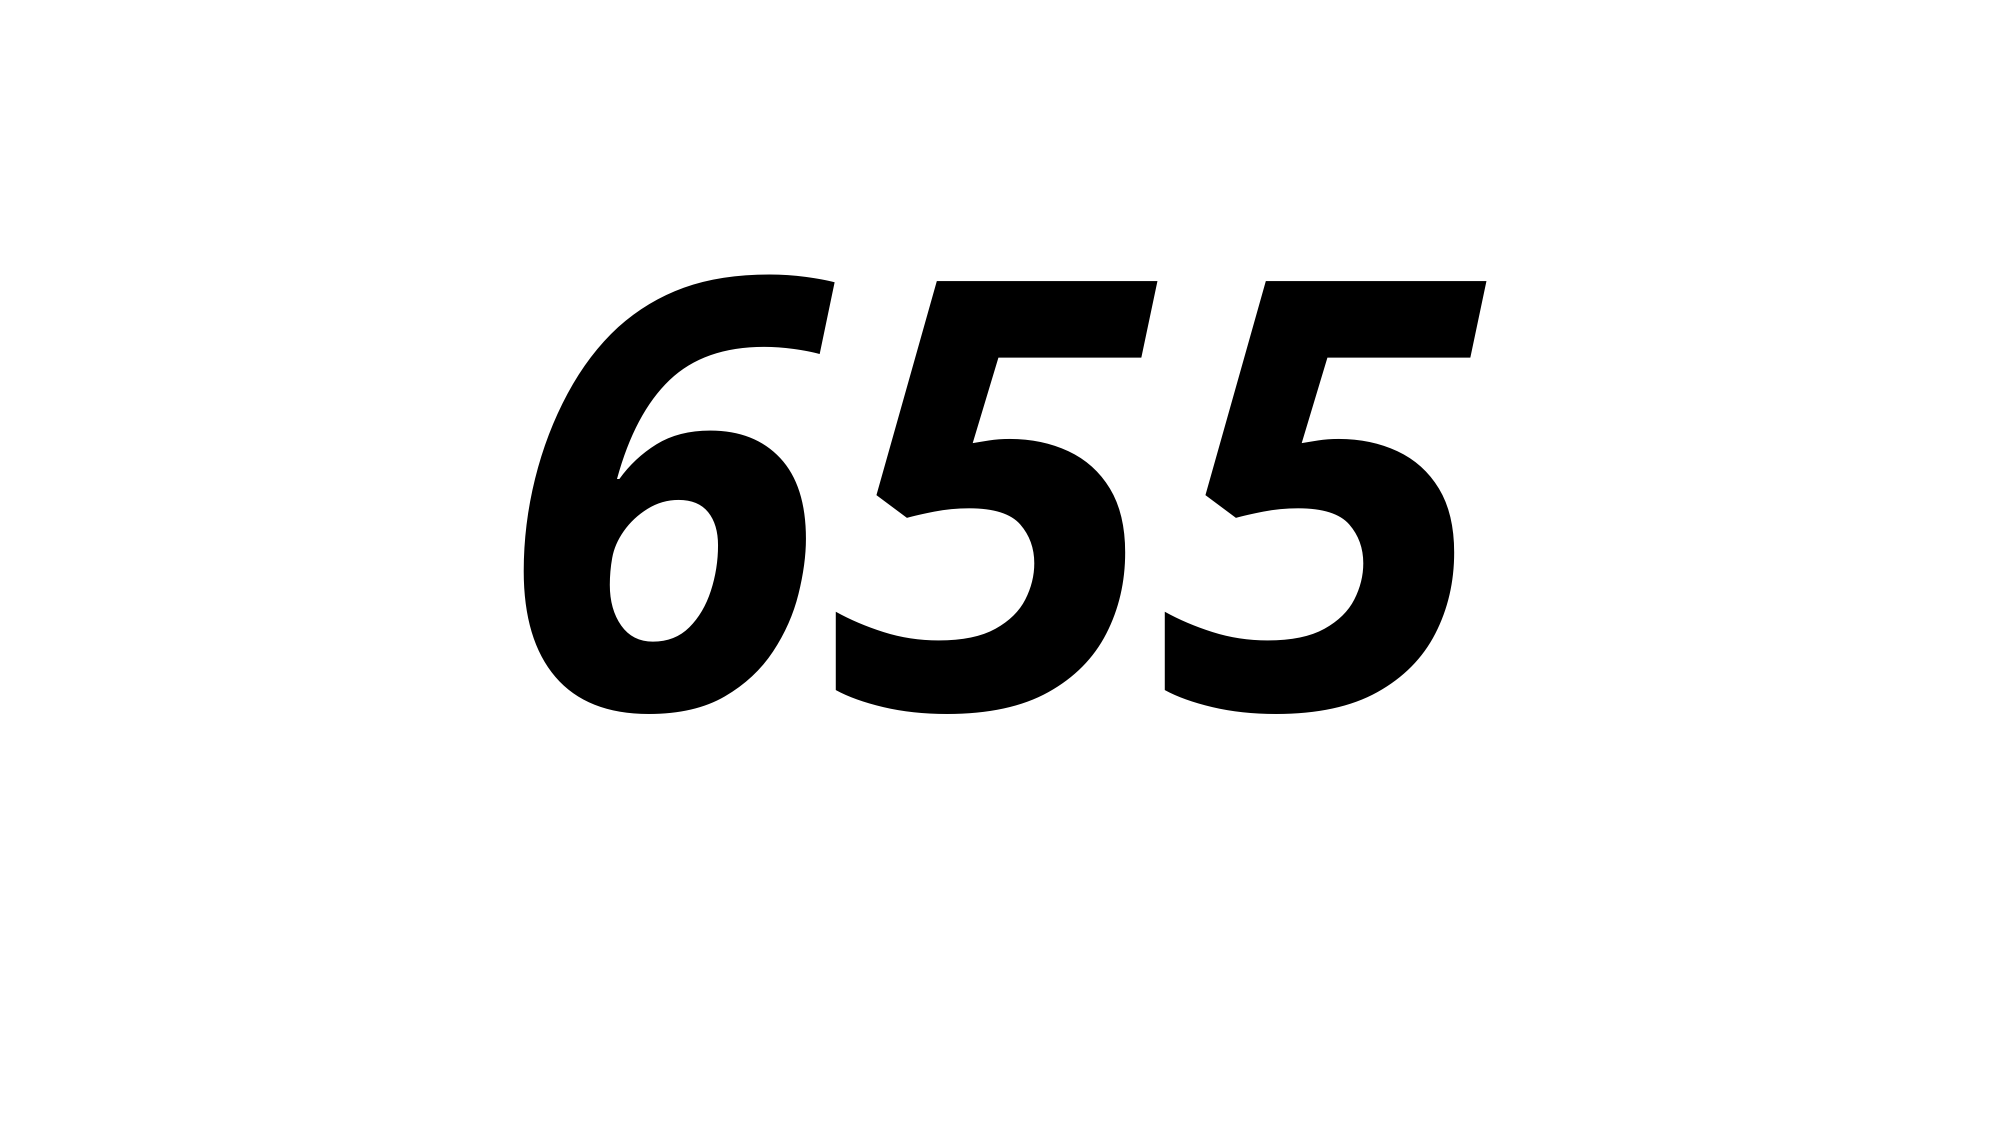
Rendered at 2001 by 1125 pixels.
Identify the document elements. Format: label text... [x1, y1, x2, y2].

title 655 [242, 453, 1743, 846]
